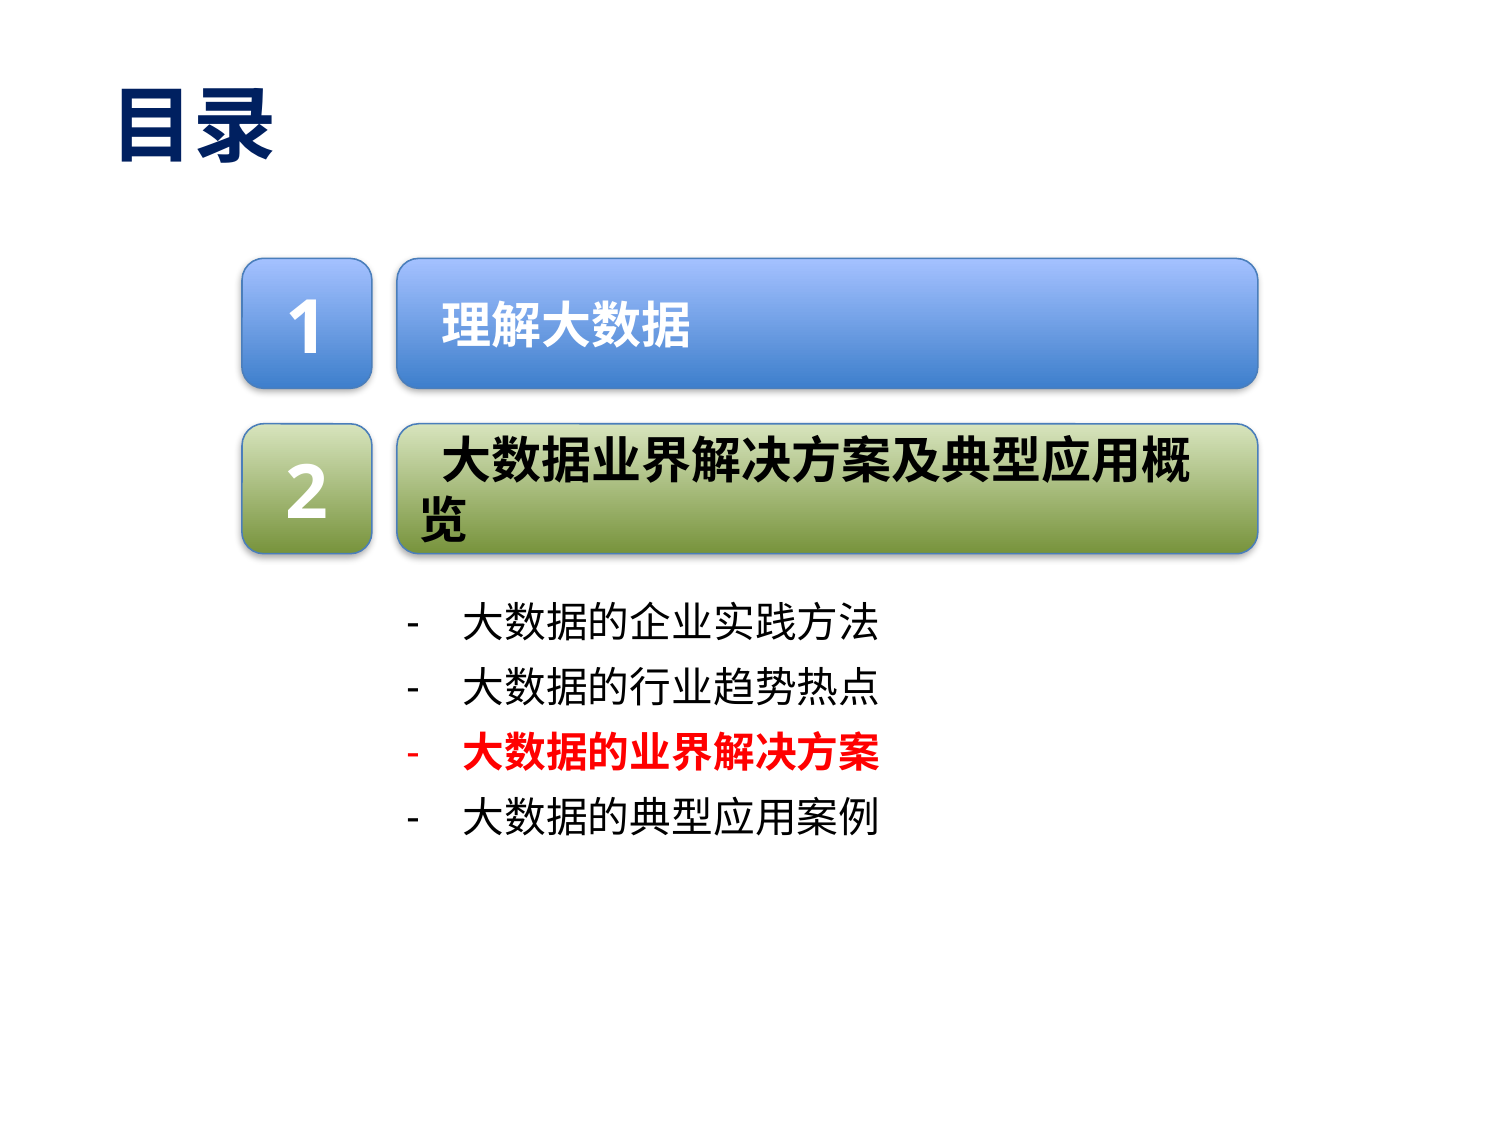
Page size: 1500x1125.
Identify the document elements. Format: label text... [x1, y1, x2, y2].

text_box 1 [241, 258, 372, 389]
text_box 大数据的企业实践方法 大数据的行业趋势热点 大数据的业界解决方案 大数据的典型应用案例 [391, 573, 1053, 848]
text_box 大数据业界解决方案及典型应用概览 [396, 423, 1258, 554]
text_box 理解大数据 [396, 258, 1258, 389]
text_box 2 [241, 423, 372, 554]
text_box 目录 [95, 28, 1446, 216]
